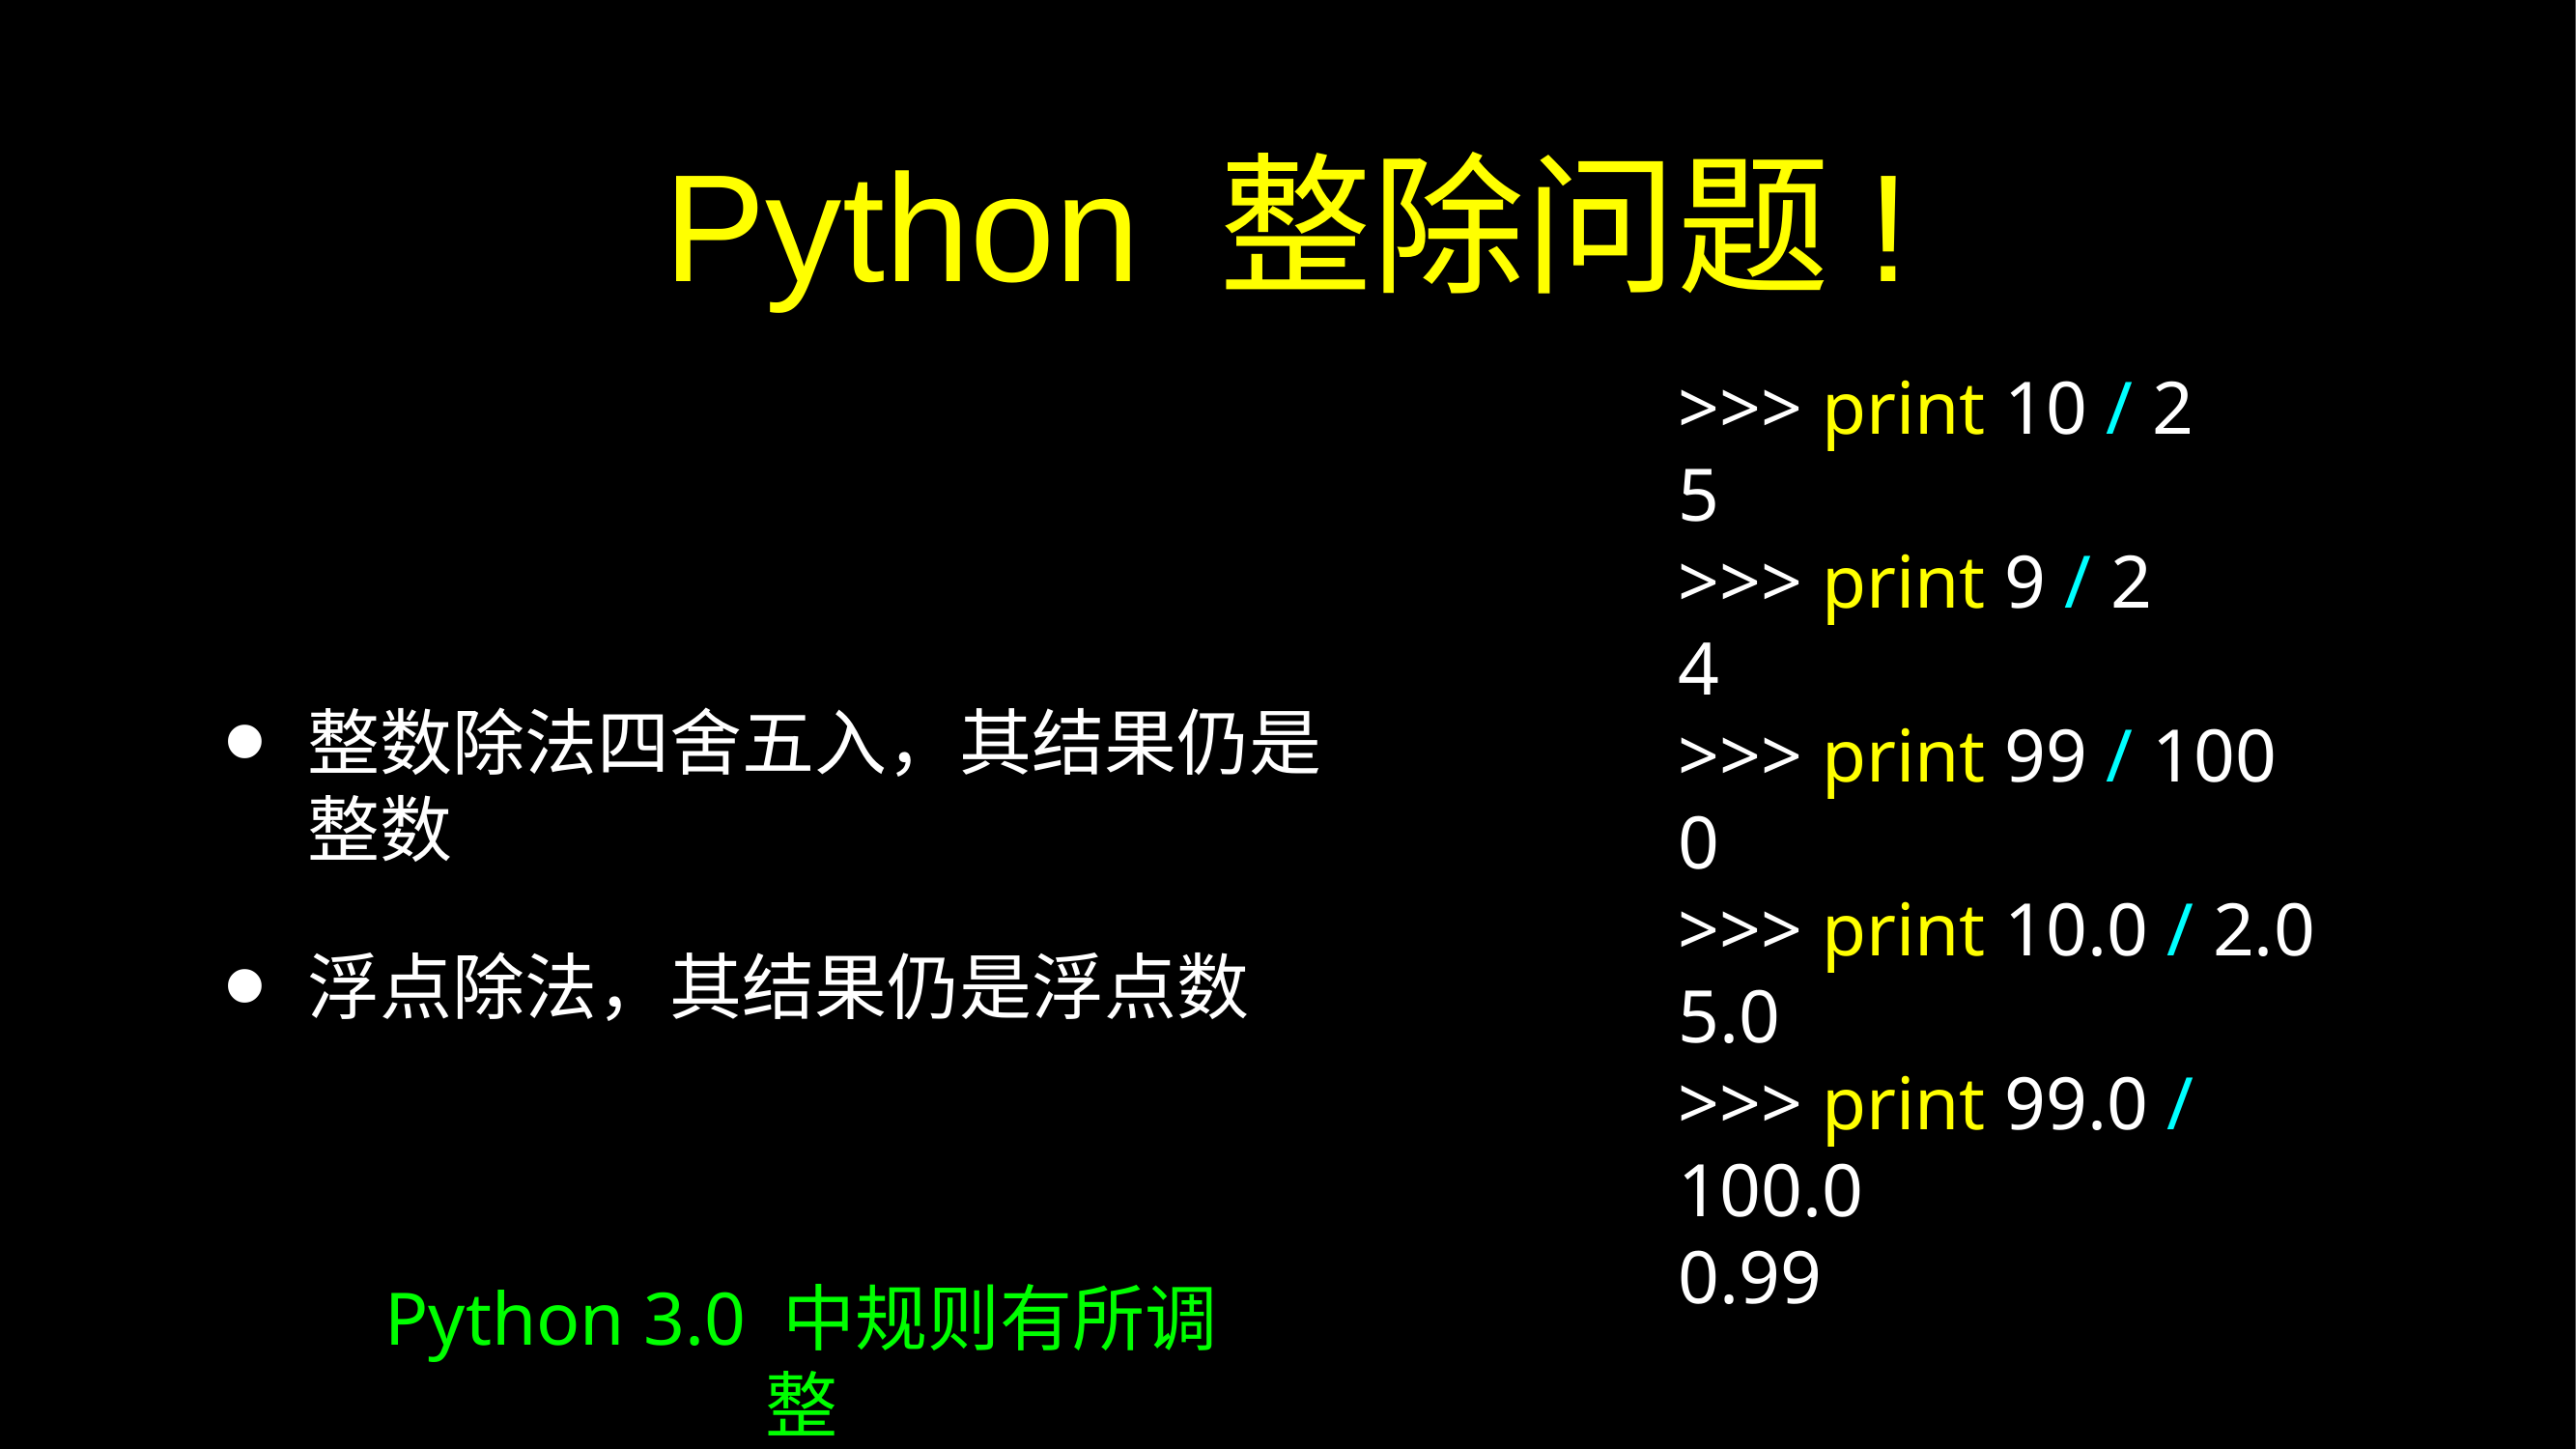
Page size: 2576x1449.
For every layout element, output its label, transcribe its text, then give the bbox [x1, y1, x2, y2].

title Python 整除问题! [183, 38, 2391, 403]
text_box Python 3.0 中规则有所调整 [360, 1315, 1242, 1404]
text_box >>> print 10 / 2 5 >>> print 9 / 2 4 >>> print 99 / 100 0 >>> print 10.0 / 2.0 5.0 >>> print 99.0 / 100.0 0.99 [1678, 419, 2351, 1262]
list 整数除法四舍五入，其结果仍是整数 浮点除法，其结果仍是浮点数 [183, 411, 1345, 1315]
